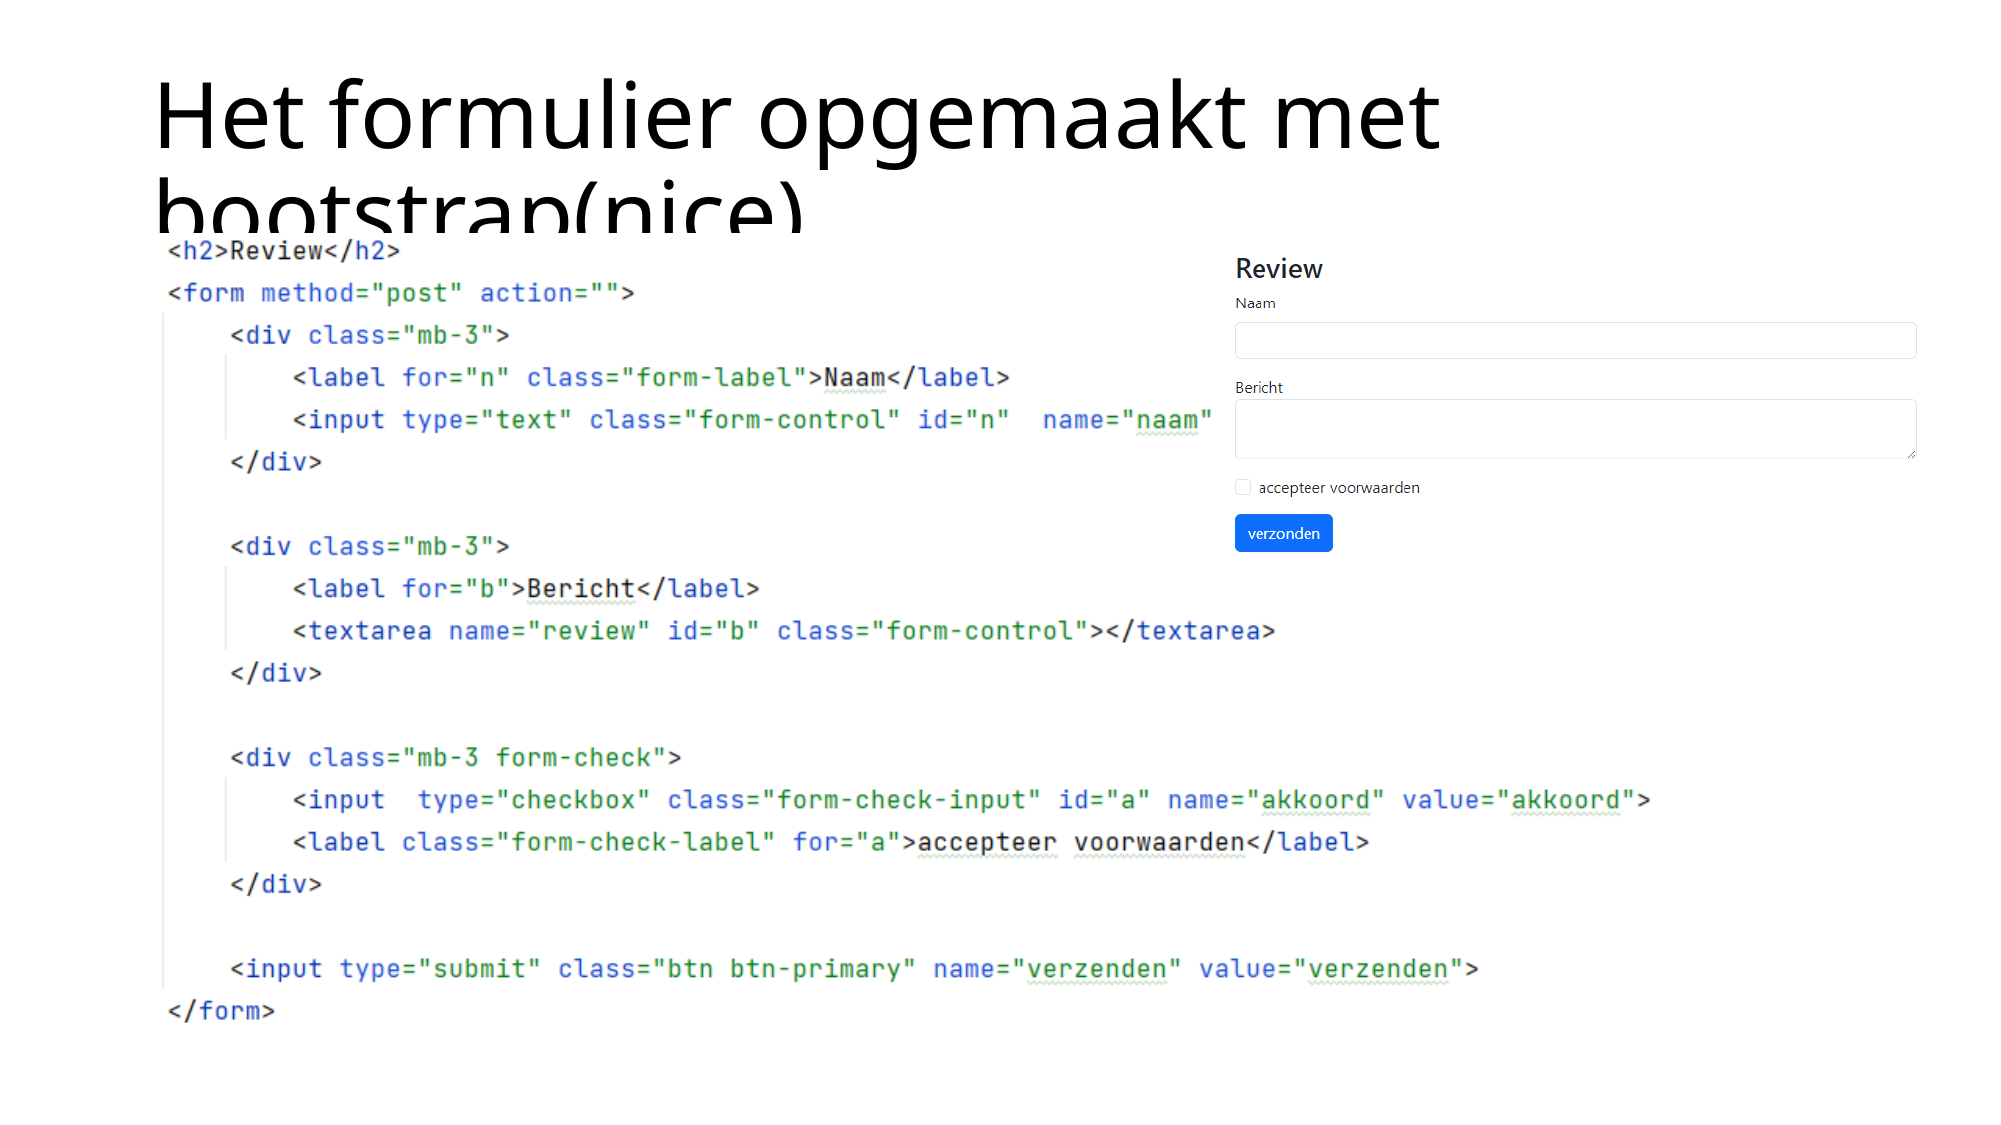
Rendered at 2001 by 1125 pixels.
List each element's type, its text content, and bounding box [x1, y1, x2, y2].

title Het formulier opgemaakt met bootstrap(nice) [137, 59, 1863, 278]
picture [157, 232, 1934, 1037]
